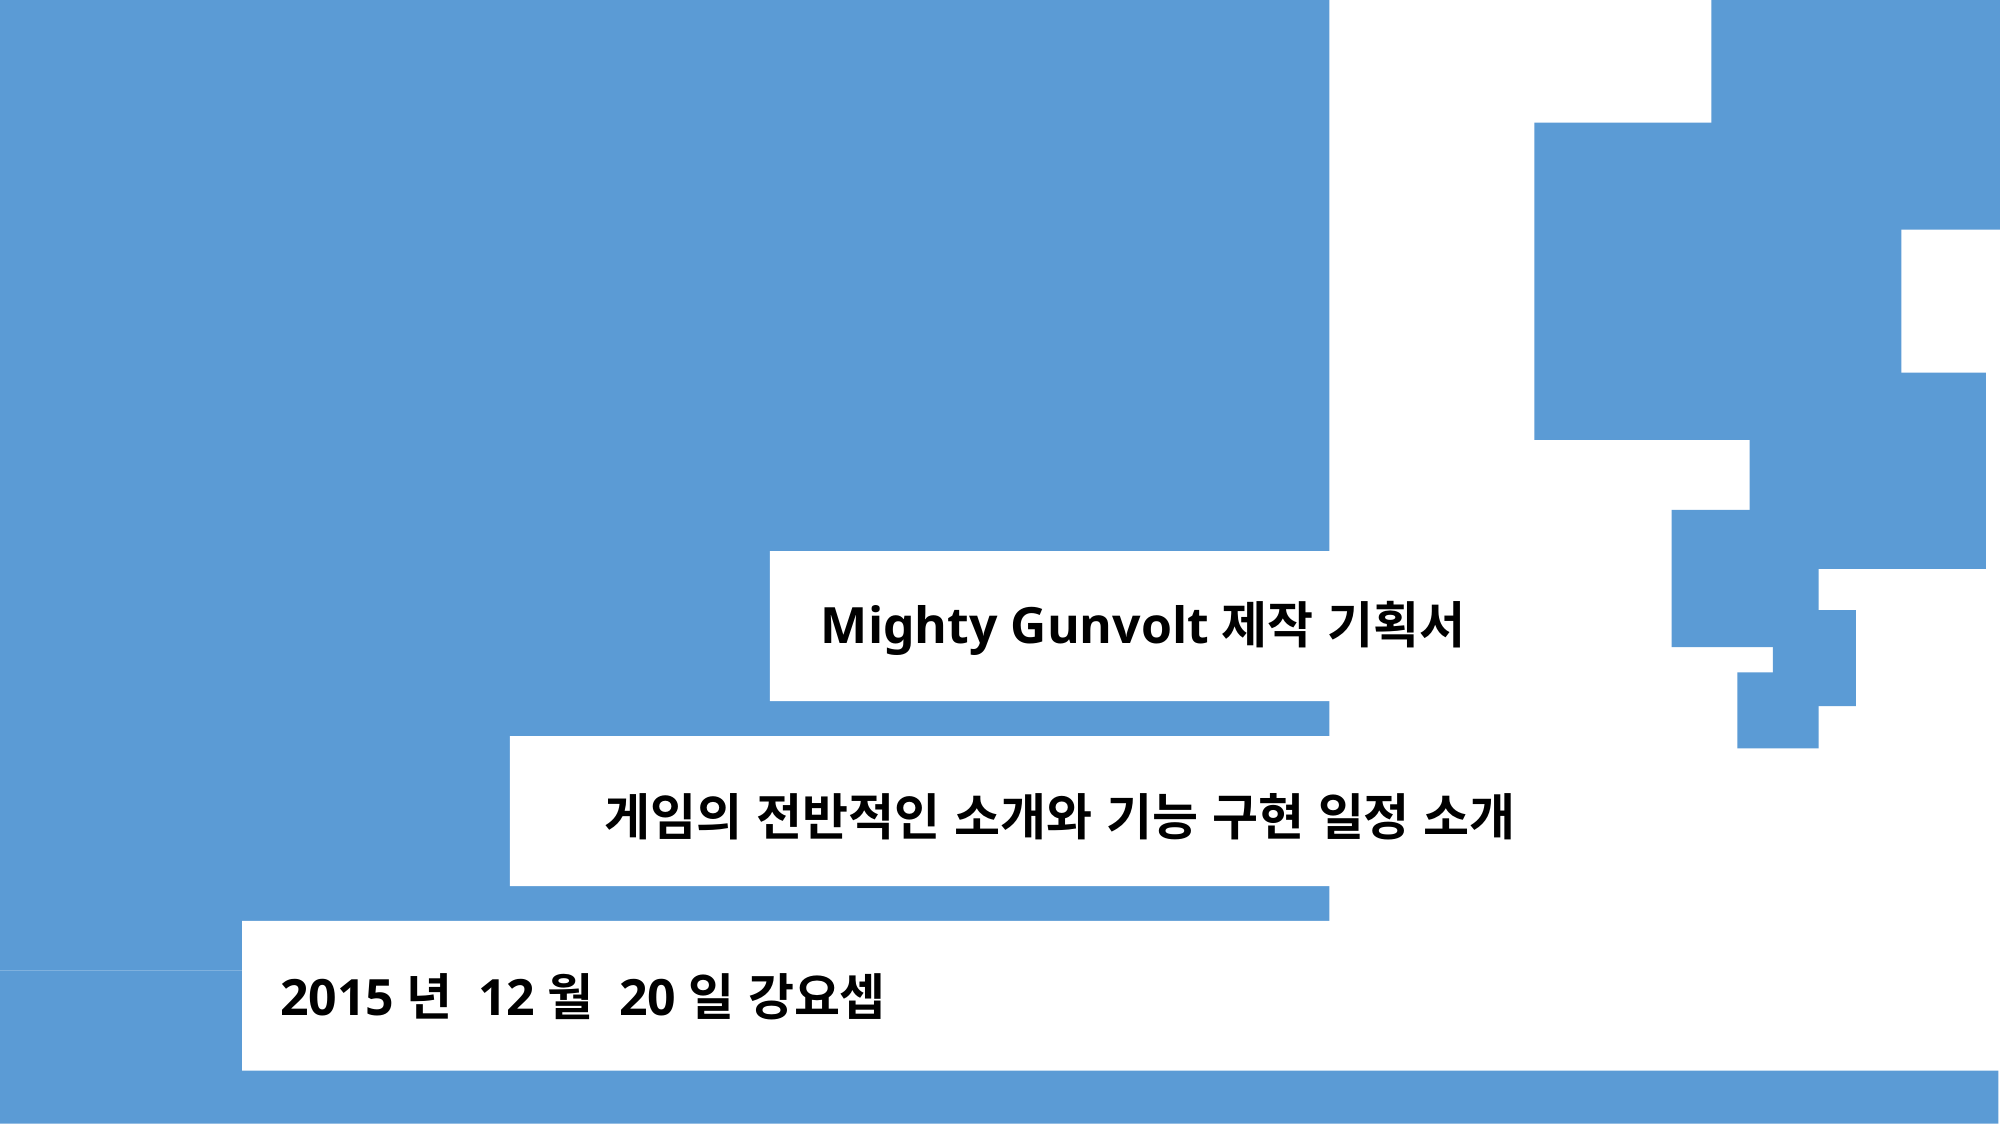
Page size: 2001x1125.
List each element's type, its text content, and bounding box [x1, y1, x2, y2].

text_box [241, 920, 2000, 1072]
text_box Mighty Gunvolt제작 기획서 [765, 586, 1521, 662]
text_box [1671, 509, 1820, 648]
text_box [1710, 0, 2000, 231]
text_box [509, 735, 2000, 887]
text_box [1533, 122, 1902, 441]
text_box [1772, 609, 1857, 707]
text_box [1749, 372, 1987, 570]
text_box 2015년 12월 20일 강요셉 [0, 958, 1213, 1033]
text_box [769, 550, 1772, 702]
text_box [0, 1033, 1999, 1125]
text_box [0, 0, 1330, 958]
text_box [1736, 671, 1820, 749]
text_box [1820, 550, 2000, 702]
text_box 게임의 전반적인 소개와 기능 구현 일정 소개 [430, 777, 1691, 853]
